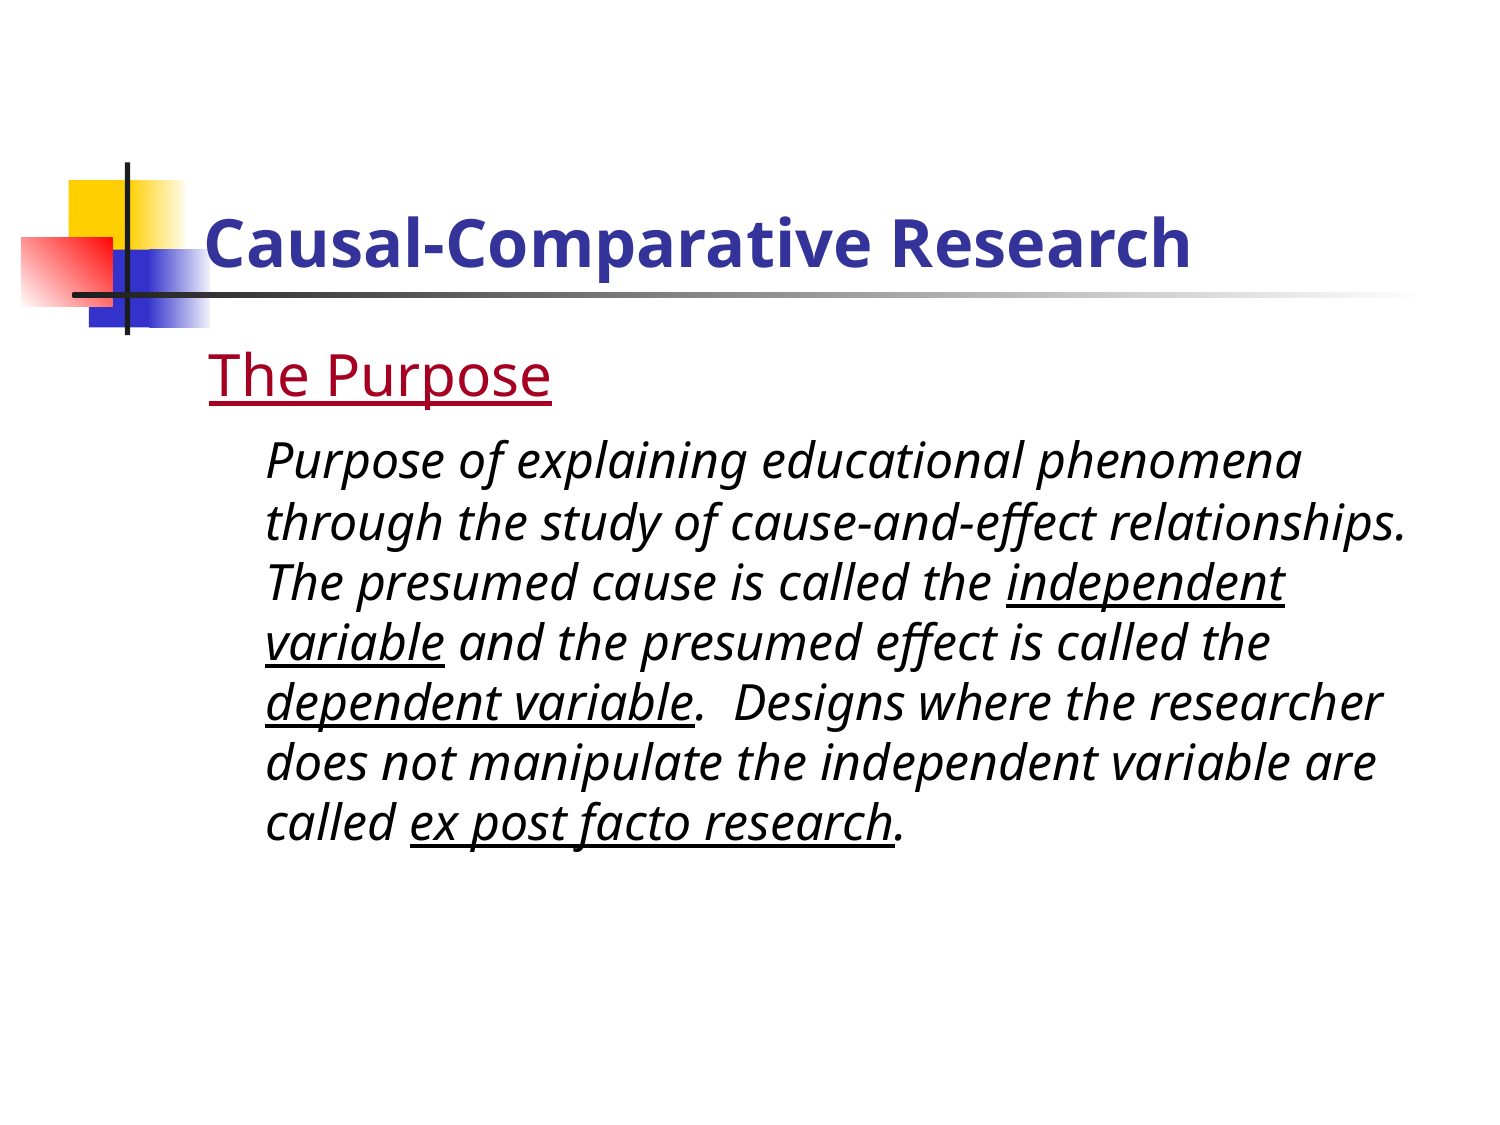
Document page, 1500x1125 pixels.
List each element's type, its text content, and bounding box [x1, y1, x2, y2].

title Causal-Comparative Research [188, 162, 1468, 290]
list The Purpose Purpose of explaining educational phenomena through the study of cause-and-effect relationships. The presumed cause is called the independent variable and the presumed effect is called the dependent variable. Designs where the researcher does not manipulate the independent variable are called ex post facto research. [193, 330, 1470, 1007]
